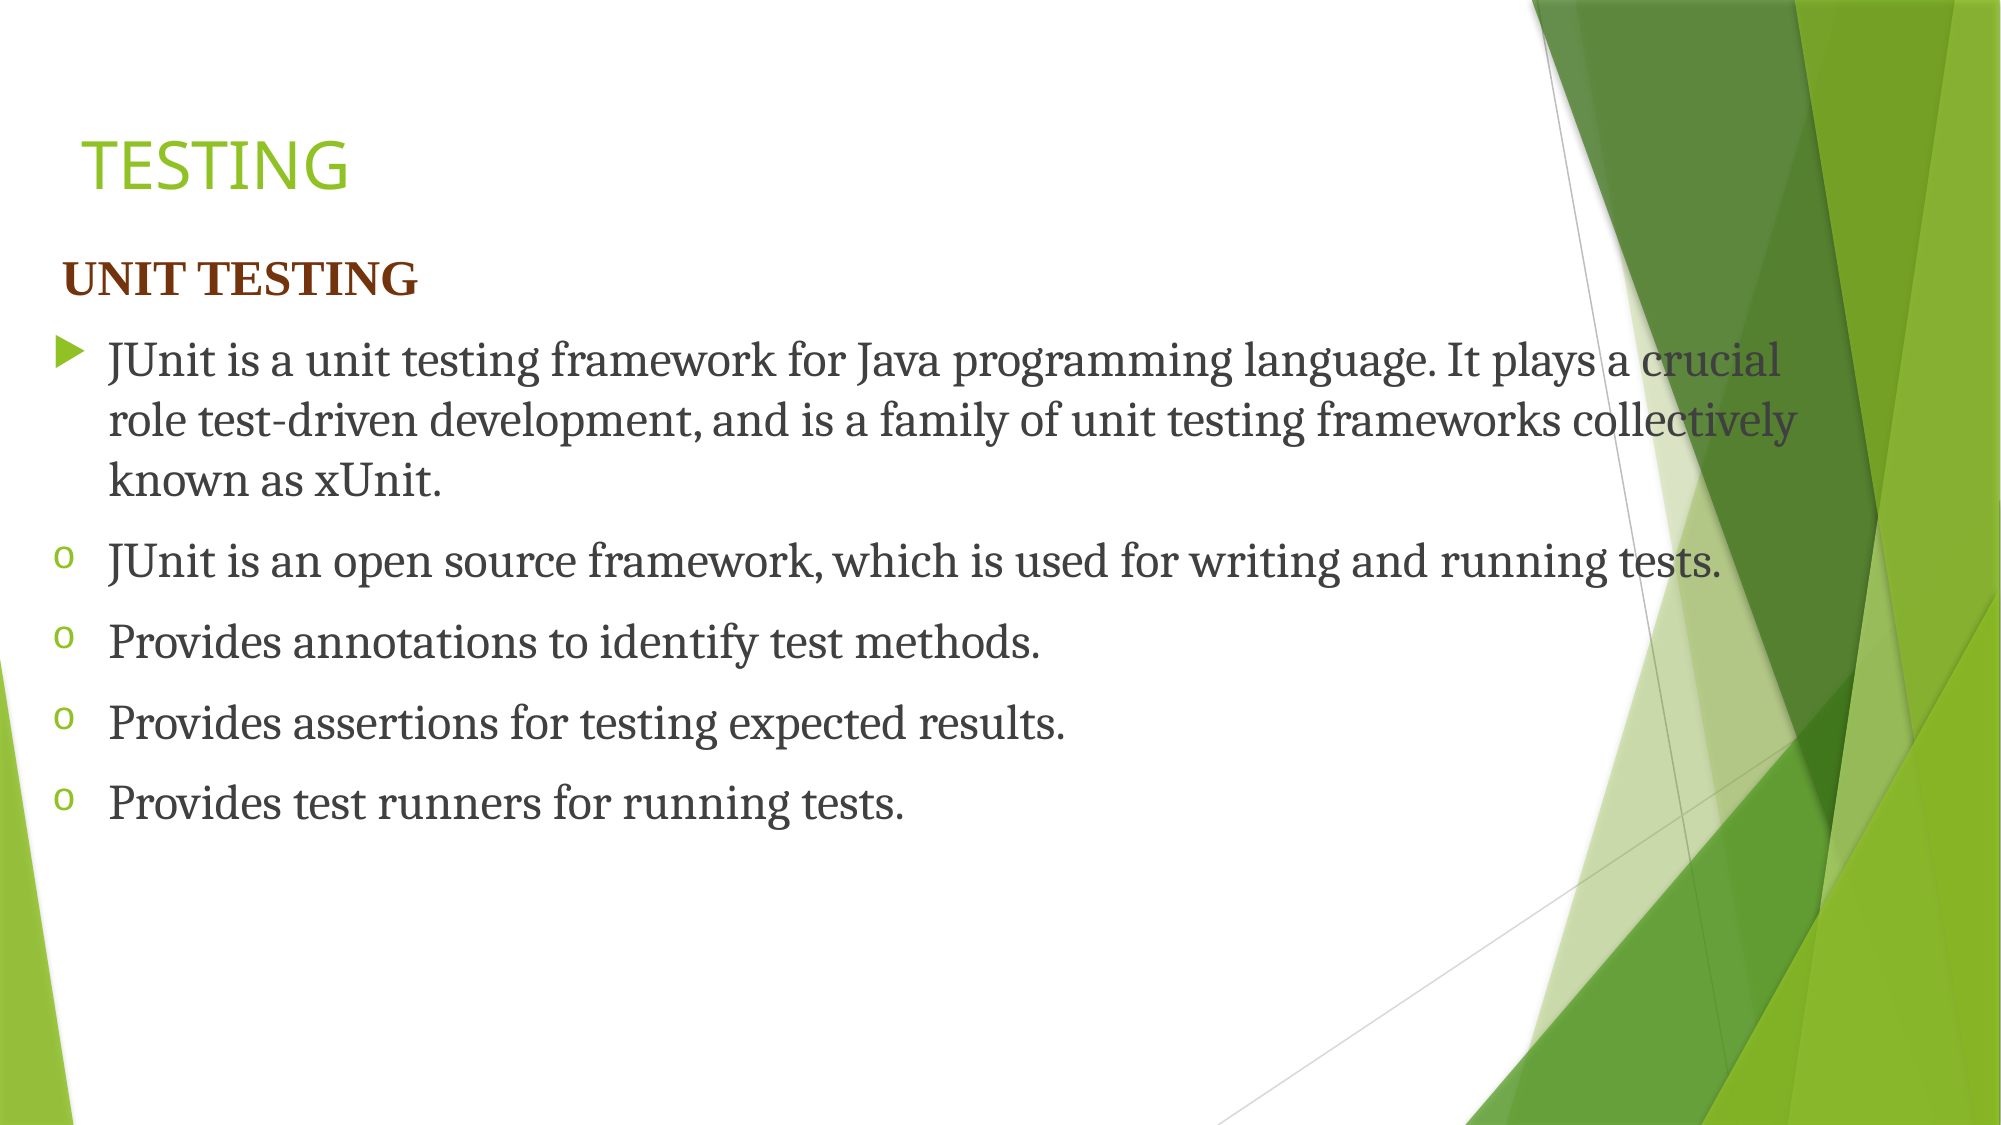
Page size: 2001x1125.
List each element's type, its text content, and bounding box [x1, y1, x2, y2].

list UNIT TESTING JUnit is a unit testing framework for Java programming language. It plays a crucial role test-driven development, and is a family of unit testing frameworks collectively known as xUnit. JUnit is an open source framework, which is used for writing and running tests. Provides annotations to identify test methods. Provides assertions for testing expected results. Provides test runners for running tests. [37, 238, 1847, 1081]
title TESTING [66, 115, 1905, 228]
